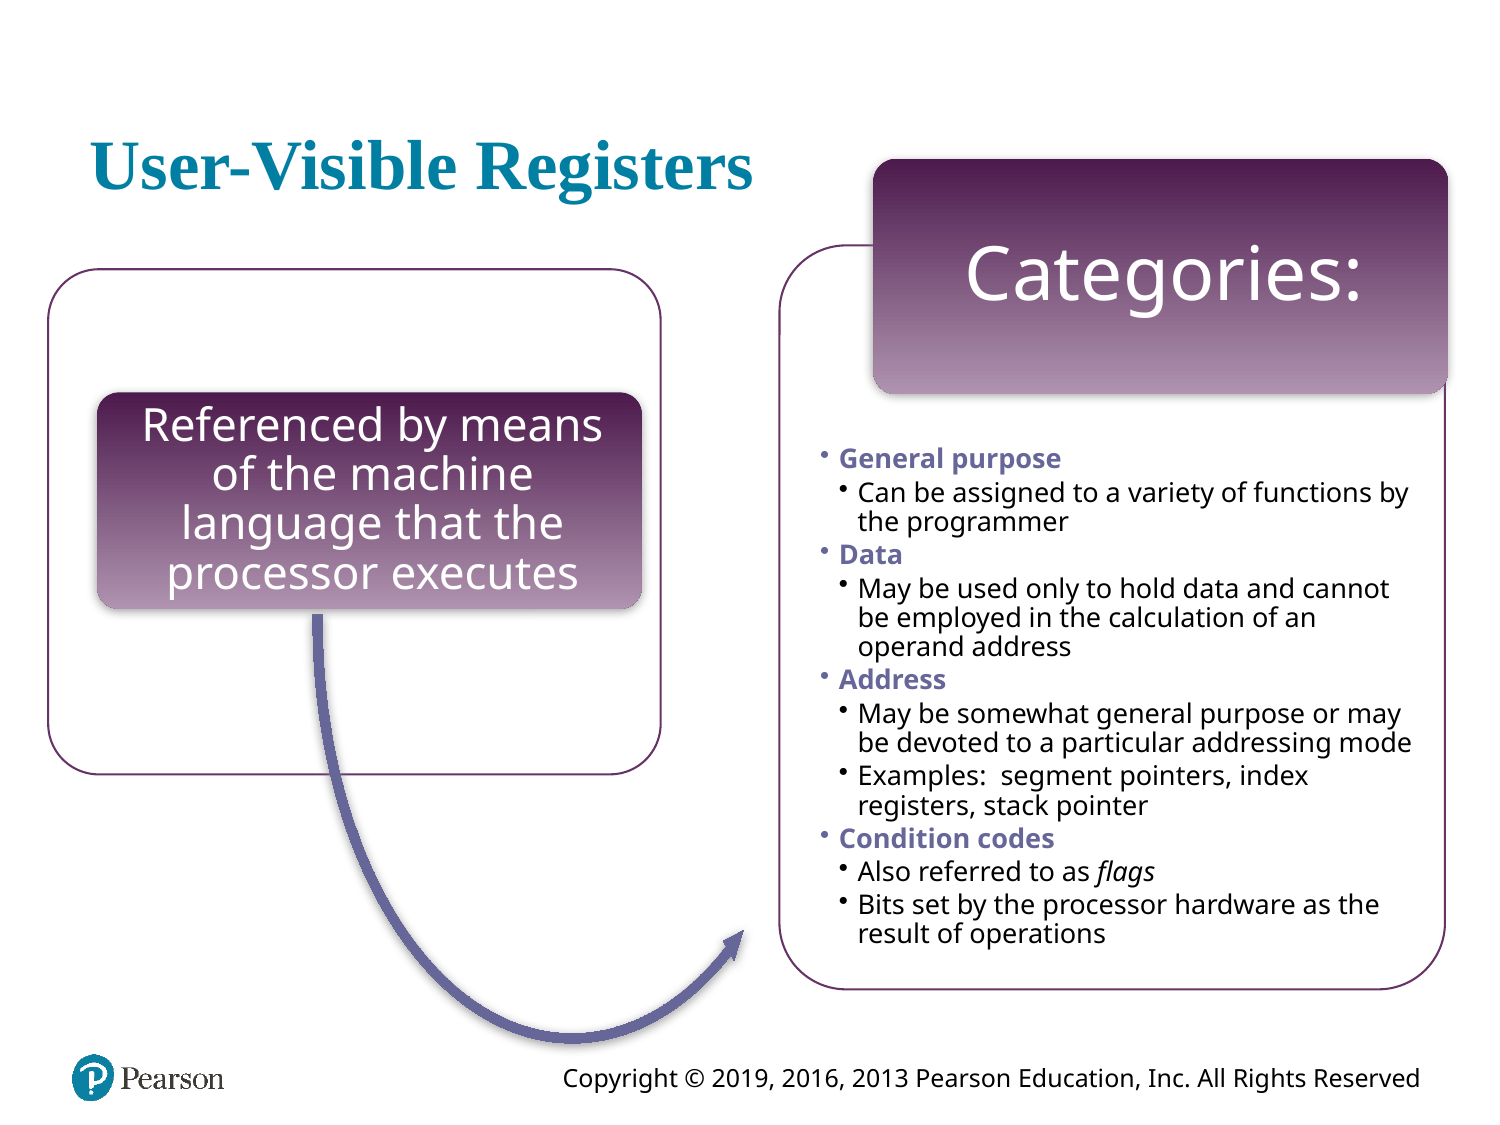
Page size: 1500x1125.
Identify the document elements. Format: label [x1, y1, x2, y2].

picture [72, 1054, 88, 1070]
picture [72, 1088, 82, 1101]
picture [81, 1063, 106, 1088]
picture [99, 1054, 224, 1101]
text_box [8, 0, 1492, 1032]
